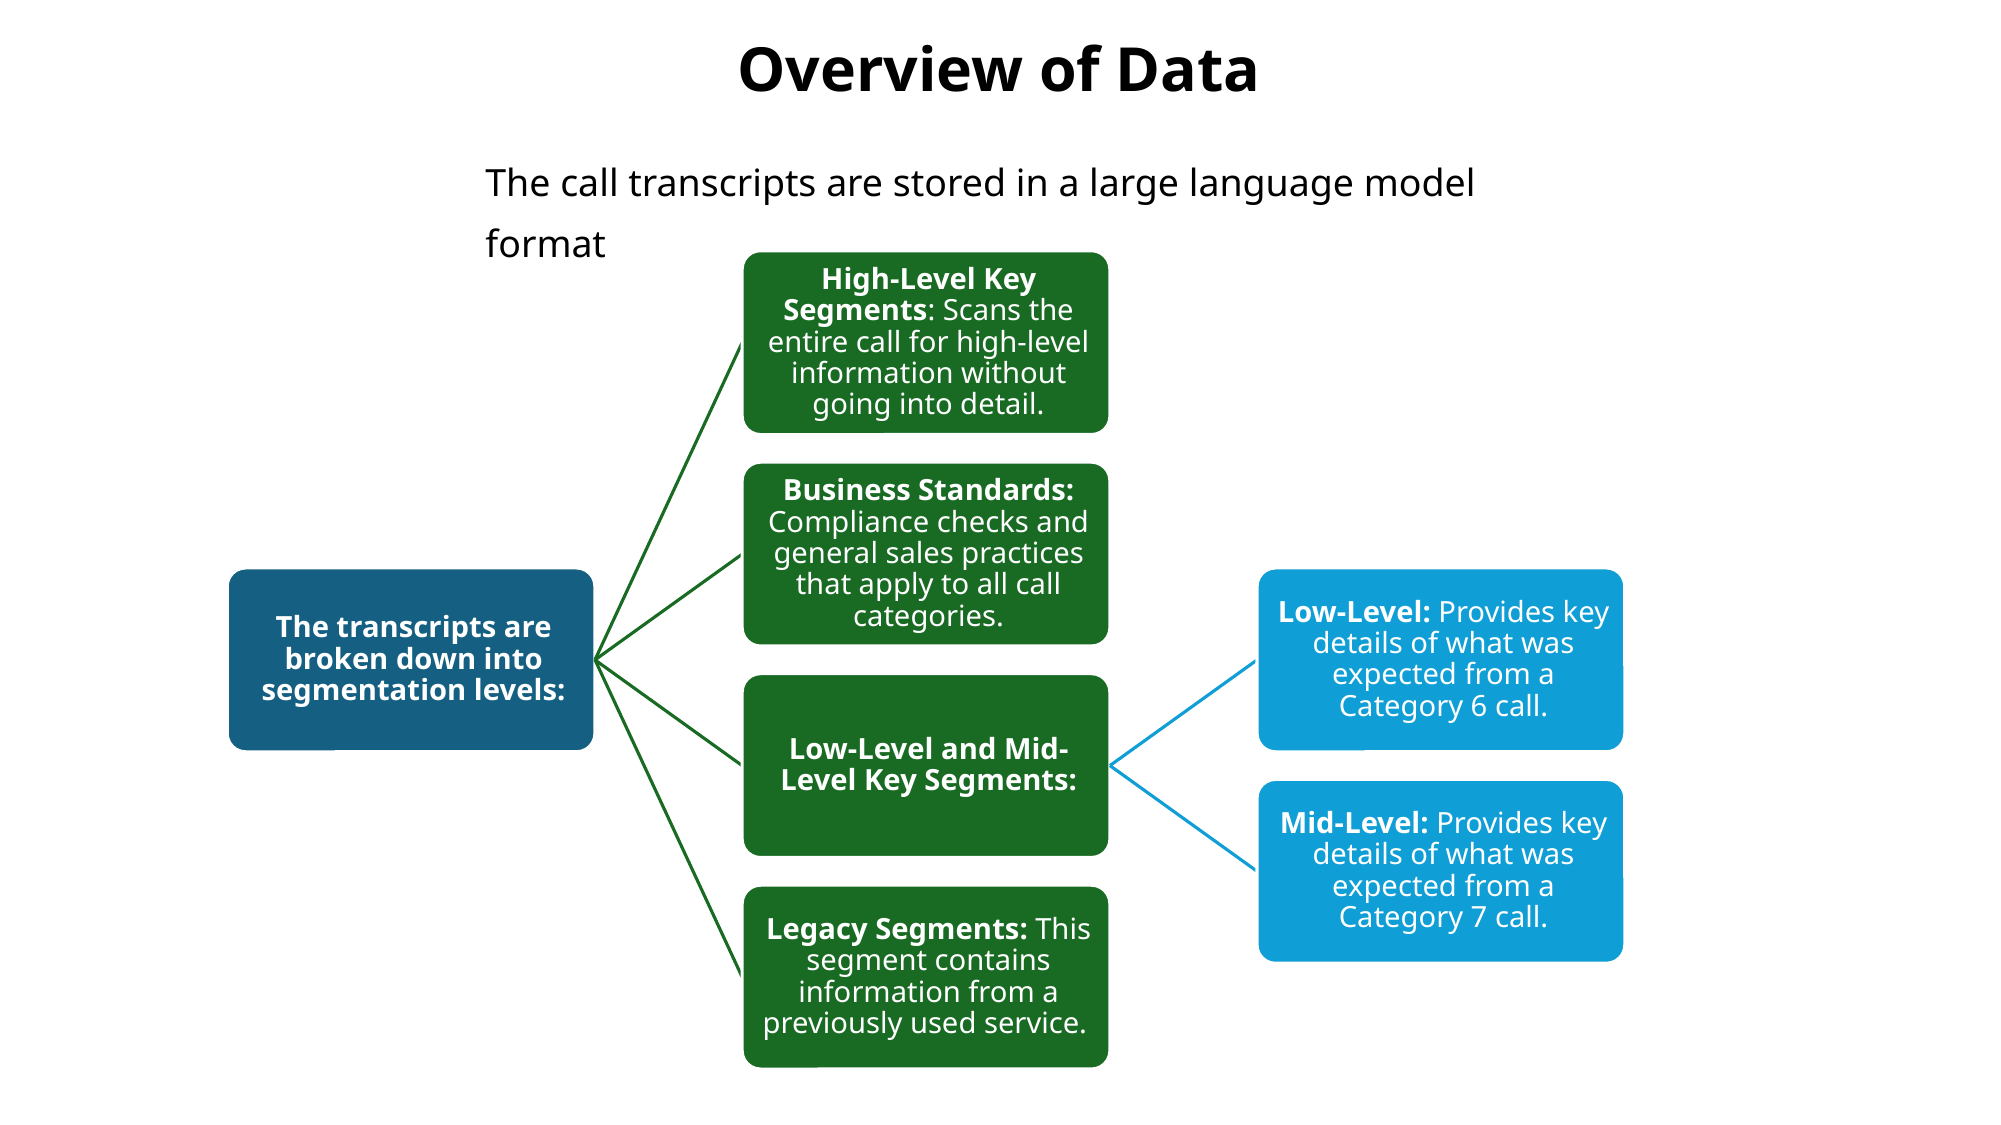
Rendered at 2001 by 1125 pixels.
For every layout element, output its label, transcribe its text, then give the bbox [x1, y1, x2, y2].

text_box The call transcripts are stored in a large language model format [470, 139, 1531, 224]
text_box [226, 224, 1626, 1095]
text_box Overview of Data [695, 22, 1304, 114]
